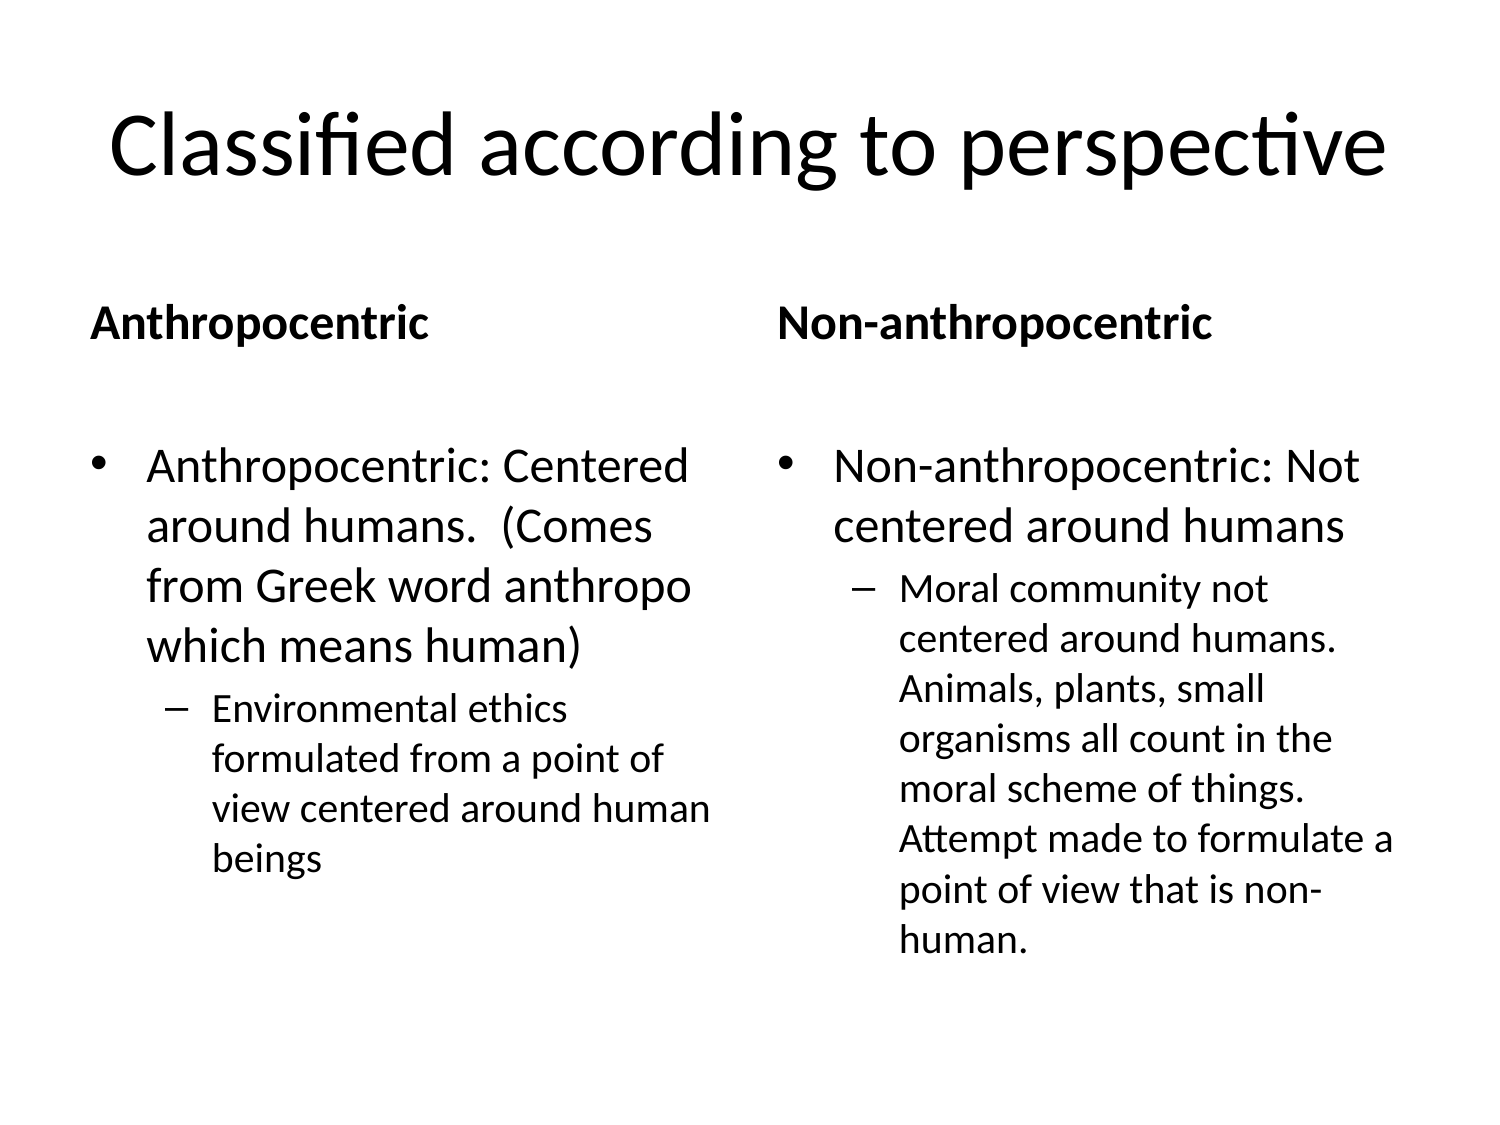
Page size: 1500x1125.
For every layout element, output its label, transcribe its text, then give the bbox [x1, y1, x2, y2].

title Classified according to perspective [75, 45, 1425, 233]
list Anthropocentric: Centered around humans. (Comes from Greek word anthropo which means human) Environmental ethics formulated from a point of view centered around human beings [75, 425, 738, 1005]
list Non-anthropocentric [761, 251, 1425, 357]
list Anthropocentric [75, 251, 738, 357]
list Non-anthropocentric: Not centered around humans Moral community not centered around humans. Animals, plants, small organisms all count in the moral scheme of things. Attempt made to formulate a point of view that is non-human. [761, 425, 1425, 1005]
